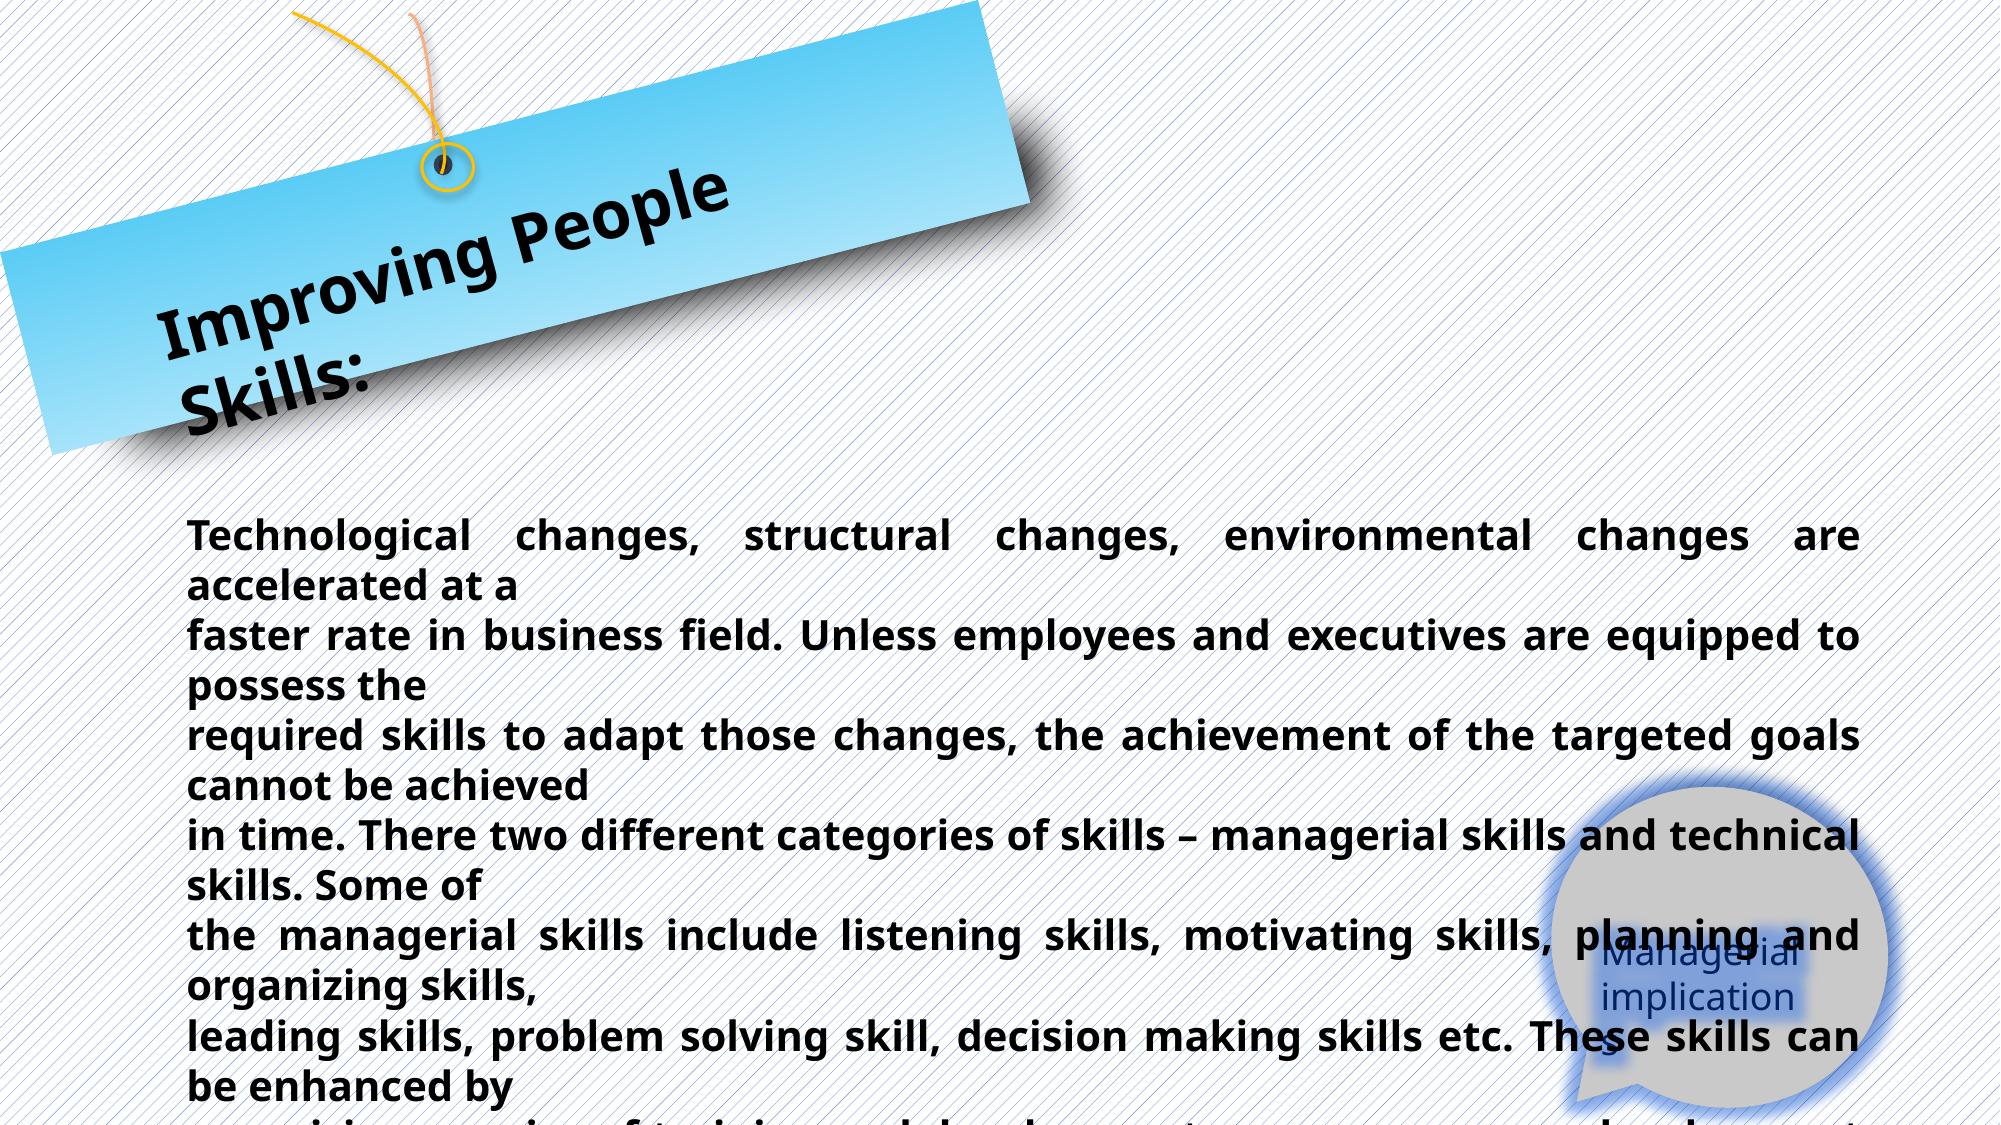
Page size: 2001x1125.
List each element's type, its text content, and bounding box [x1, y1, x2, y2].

text_box Improving People Skills: [133, 106, 860, 463]
text_box [257, 11, 445, 164]
text_box [420, 142, 475, 192]
text_box Technological changes, structural changes, environmental changes are accelerated at a faster rate in business field. Unless employees and executives are equipped to possess the required skills to adapt those changes, the achievement of the targeted goals cannot be achieved in time. There two different categories of skills – managerial skills and technical skills. Some of the managerial skills include listening skills, motivating skills, planning and organizing skills, leading skills, problem solving skill, decision making skills etc. These skills can be enhanced by organizing a series of training and development programs, career development programs, induction and socialization etc. [171, 501, 1877, 1125]
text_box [1549, 788, 1890, 1107]
text_box [407, 12, 434, 106]
text_box [0, 0, 1032, 457]
